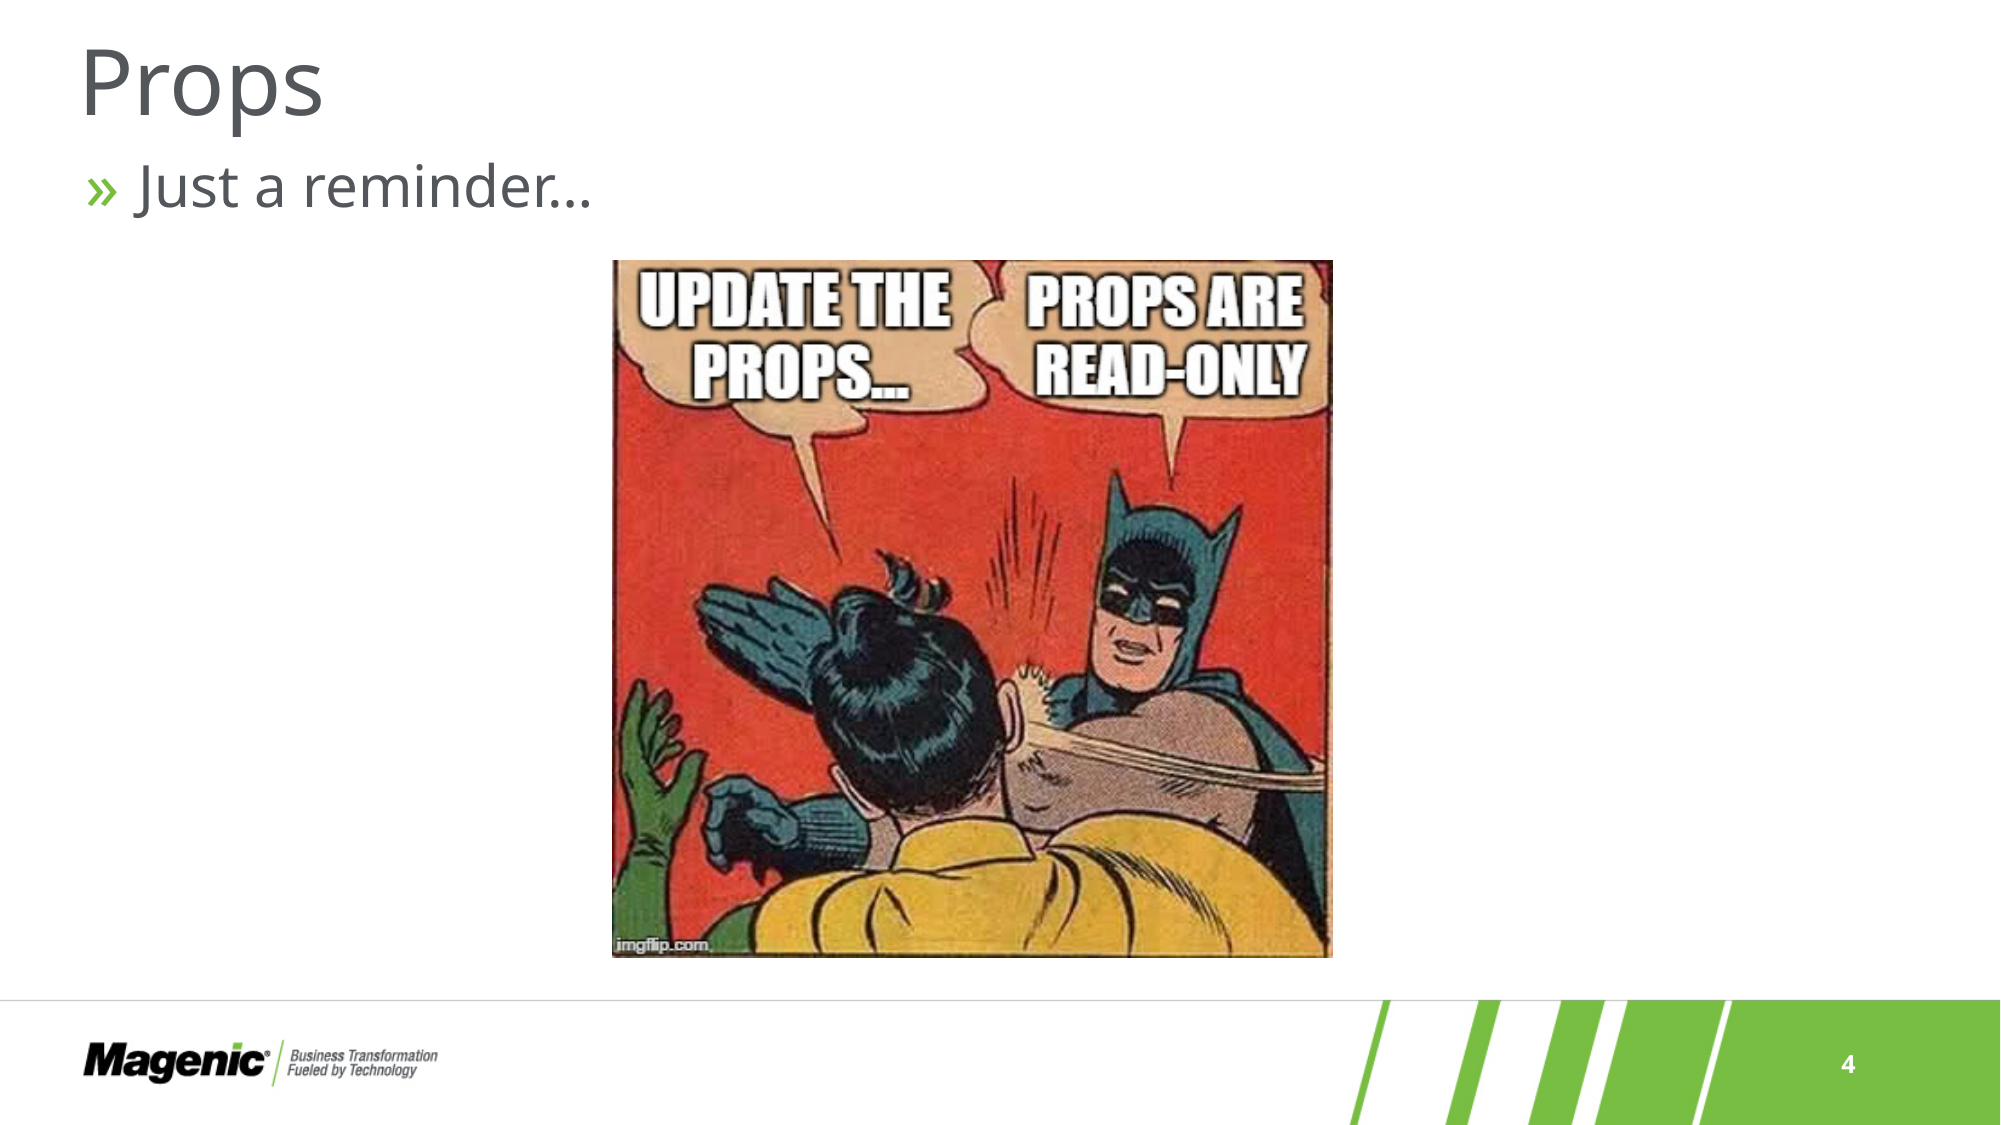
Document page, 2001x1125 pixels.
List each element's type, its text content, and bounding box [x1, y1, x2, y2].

list Just a reminder… [70, 149, 1946, 939]
title Props [63, 41, 1938, 131]
picture [0, 0, 2001, 1125]
